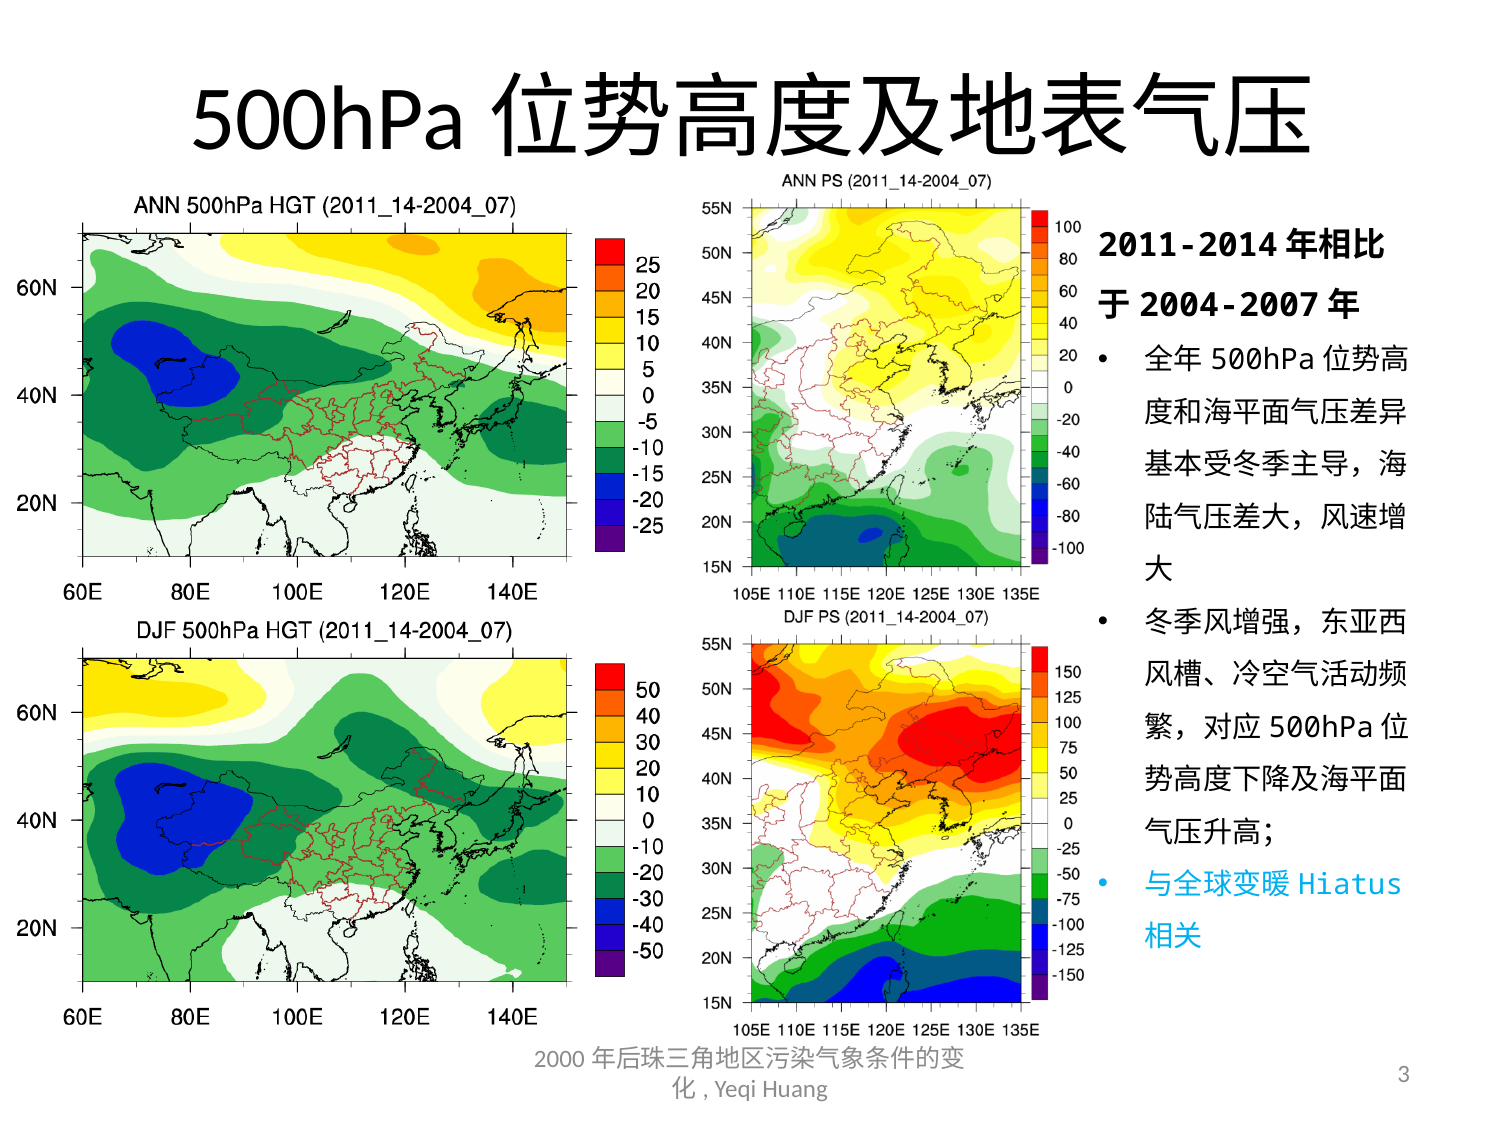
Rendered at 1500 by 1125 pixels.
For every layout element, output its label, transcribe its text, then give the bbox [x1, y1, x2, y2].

slide_number 3 [1074, 1042, 1425, 1103]
picture [17, 621, 664, 1026]
picture [702, 610, 1084, 1037]
footer 2000年后珠三角地区污染气象条件的变化, Yeqi Huang [512, 1042, 988, 1103]
picture [17, 195, 664, 600]
title 500hPa位势高度及地表气压 [76, 19, 1427, 207]
text_box 2011-2014年相比于2004-2007年 全年500hPa位势高度和海平面气压差异基本受冬季主导，海陆气压差大，风速增大 冬季风增强，东亚西风槽、冷空气活动频繁，对应500hPa位势高度下降及海平面气压升高； 与全球变暖Hiatus相关 [1083, 196, 1434, 1013]
picture [702, 174, 1084, 600]
